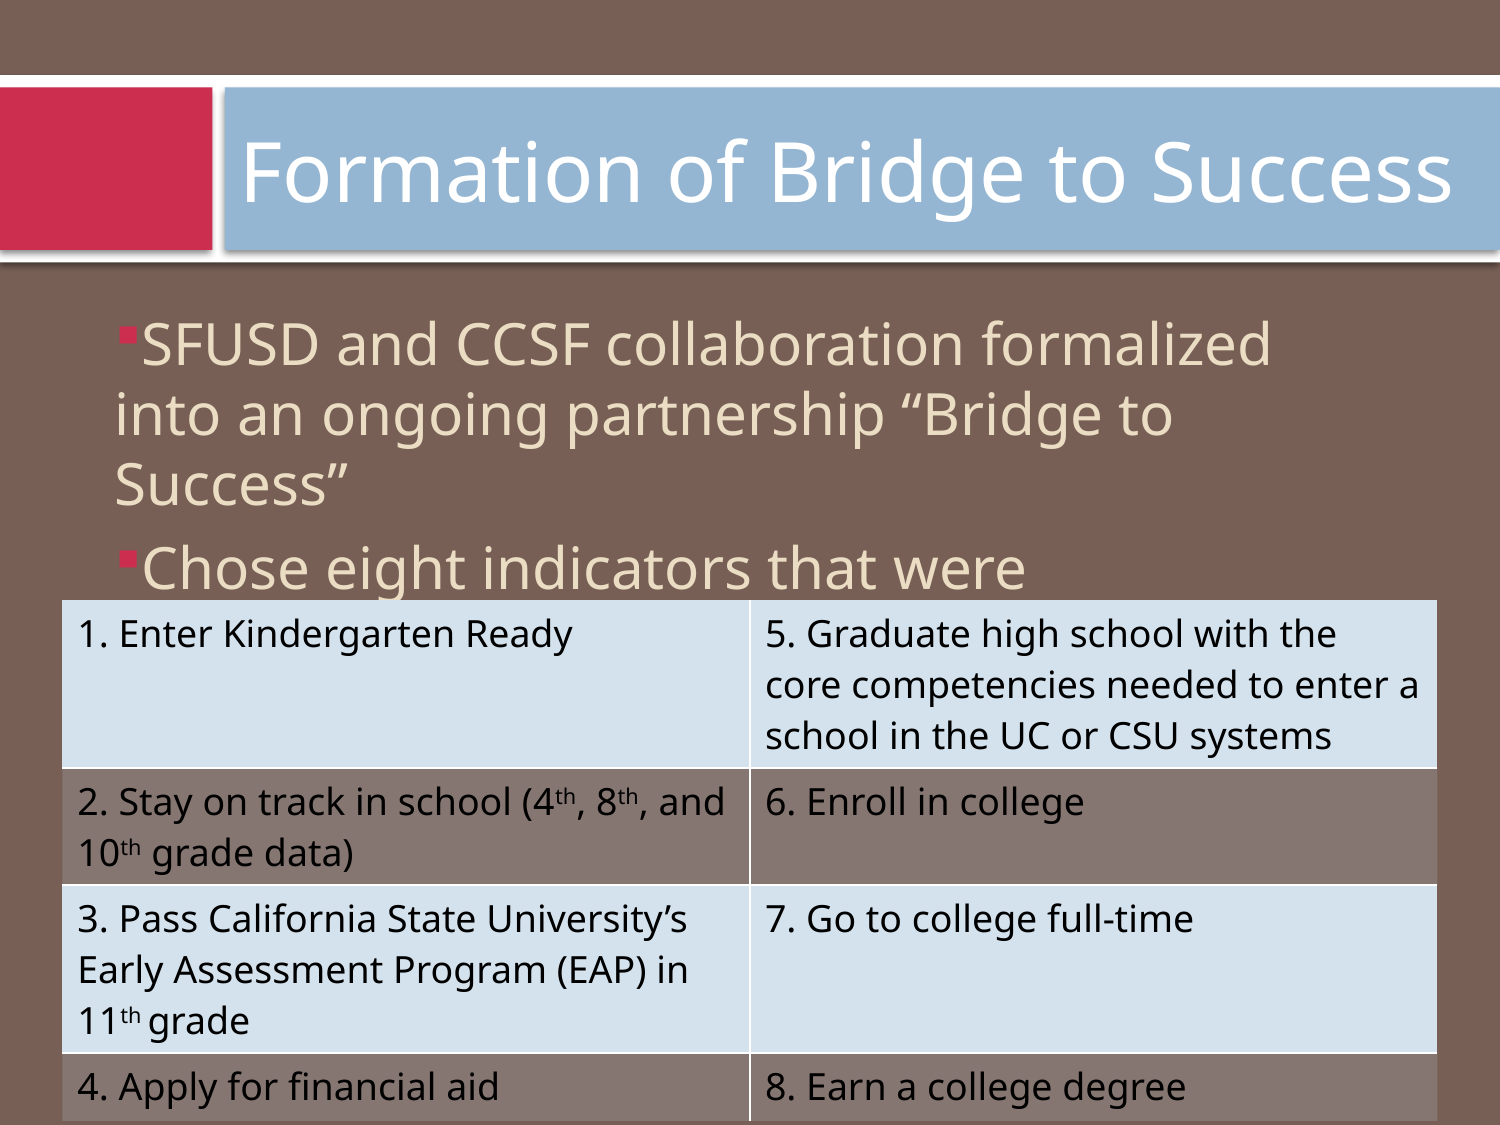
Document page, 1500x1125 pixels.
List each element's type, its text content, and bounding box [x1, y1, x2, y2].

list SFUSD and CCSF collaboration formalized into an ongoing partnership “Bridge to Success” Chose eight indicators that were incorporated into a report card for SFUSD students: [99, 299, 1394, 600]
table_header 1. Enter Kindergarten Ready [62, 600, 749, 767]
table_header 5. Graduate high school with the core competencies needed to enter a school in the UC or CSU systems [751, 600, 1437, 767]
table_cell 4. Apply for financial aid [62, 1054, 749, 1121]
table_cell 6. Enroll in college [751, 769, 1437, 884]
table_cell 7. Go to college full-time [751, 886, 1437, 1052]
title Formation of Bridge to Success [225, 87, 1475, 250]
table_cell 3. Pass California State University’s Early Assessment Program (EAP) in 11th grade [62, 886, 749, 1052]
table_cell 8. Earn a college degree [751, 1054, 1437, 1121]
table_cell 2. Stay on track in school (4th, 8th, and 10th grade data) [62, 769, 749, 884]
